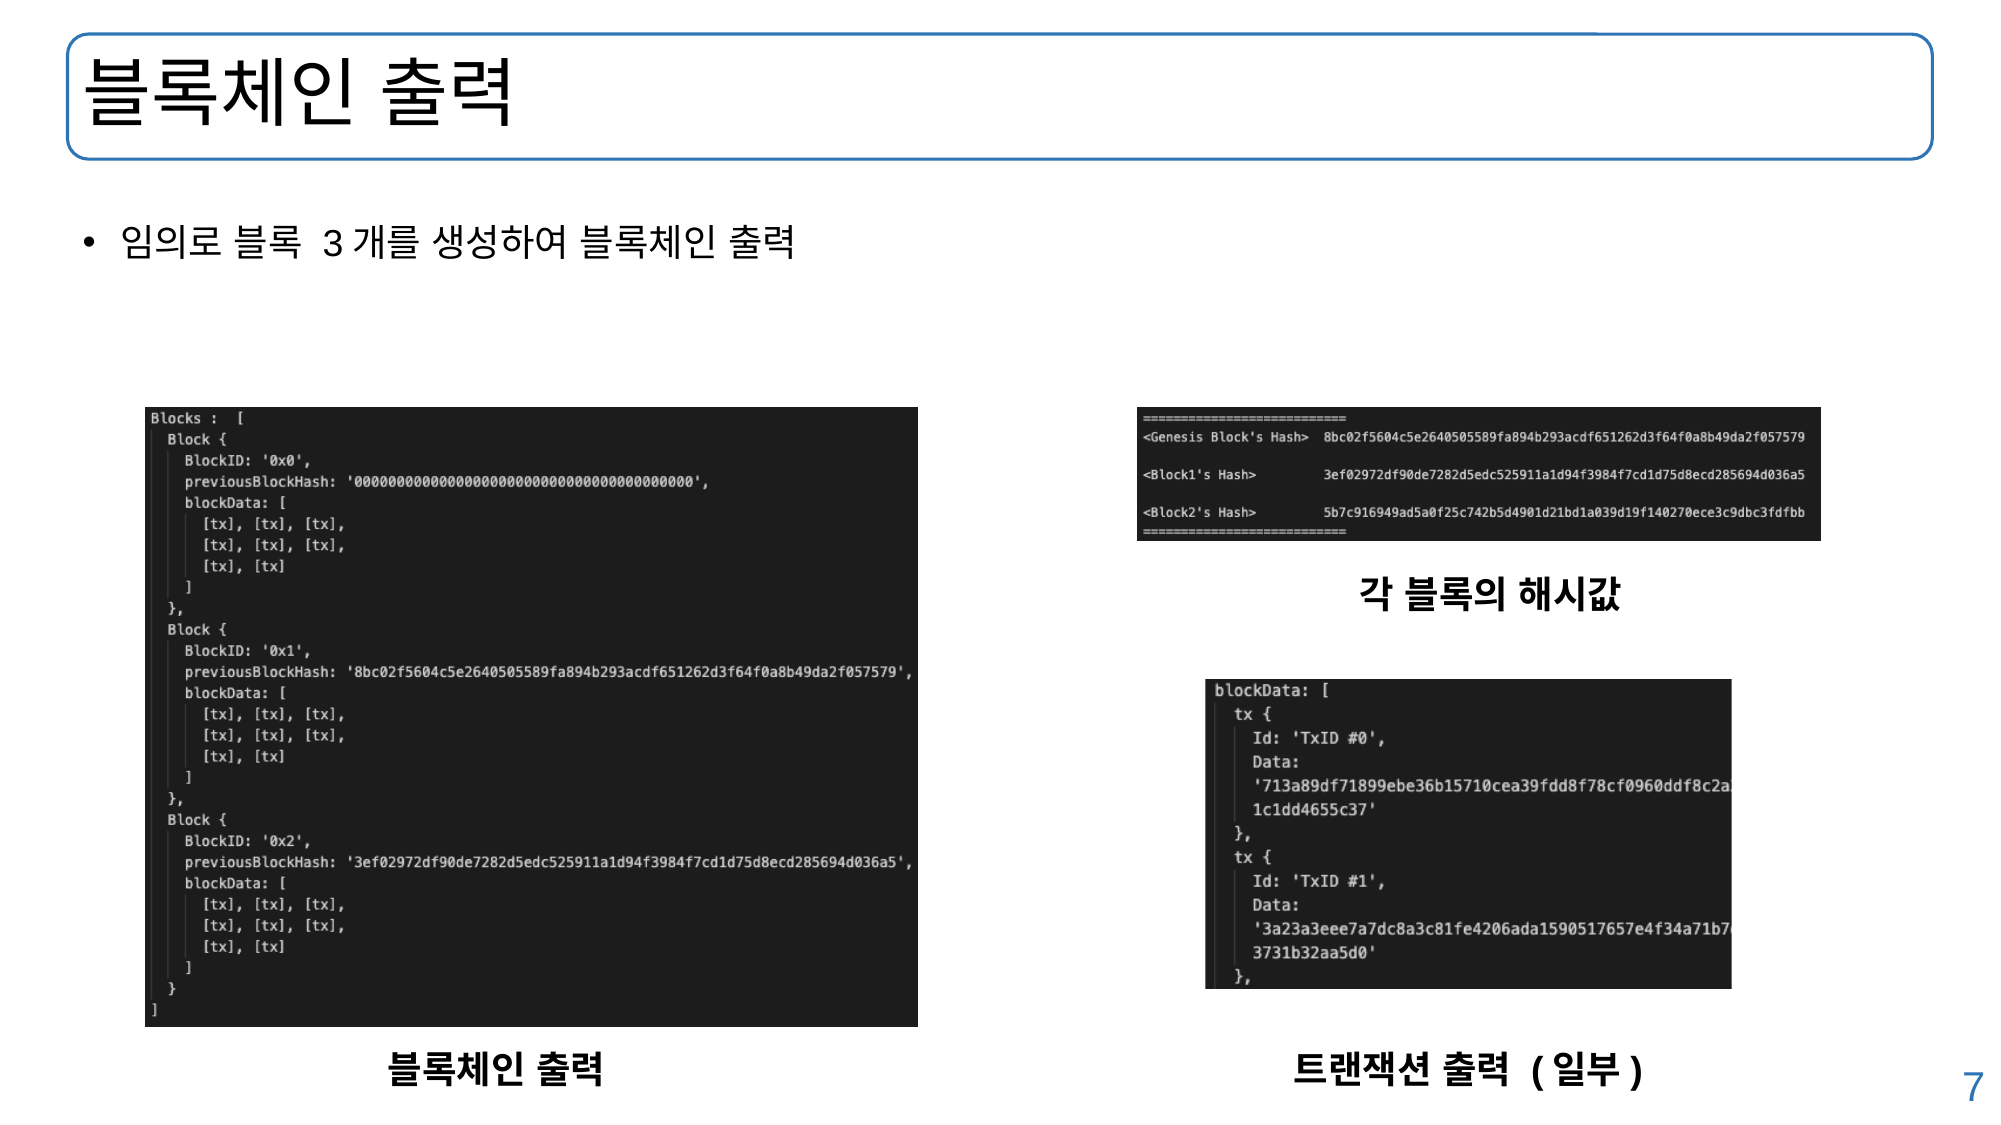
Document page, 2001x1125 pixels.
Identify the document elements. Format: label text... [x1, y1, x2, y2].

picture [1137, 407, 1821, 541]
title 블록체인 출력 [67, 34, 1933, 160]
text_box 각 블록의 해시값 [1345, 563, 1638, 624]
list 임의로 블록 3개를 생성하여 블록체인 출력 [67, 189, 1933, 1111]
picture [145, 407, 918, 1027]
text_box 블록체인 출력 [373, 1038, 621, 1098]
text_box 트랜잭션 출력 (일부) [1279, 1038, 1658, 1098]
picture [1205, 679, 1732, 989]
